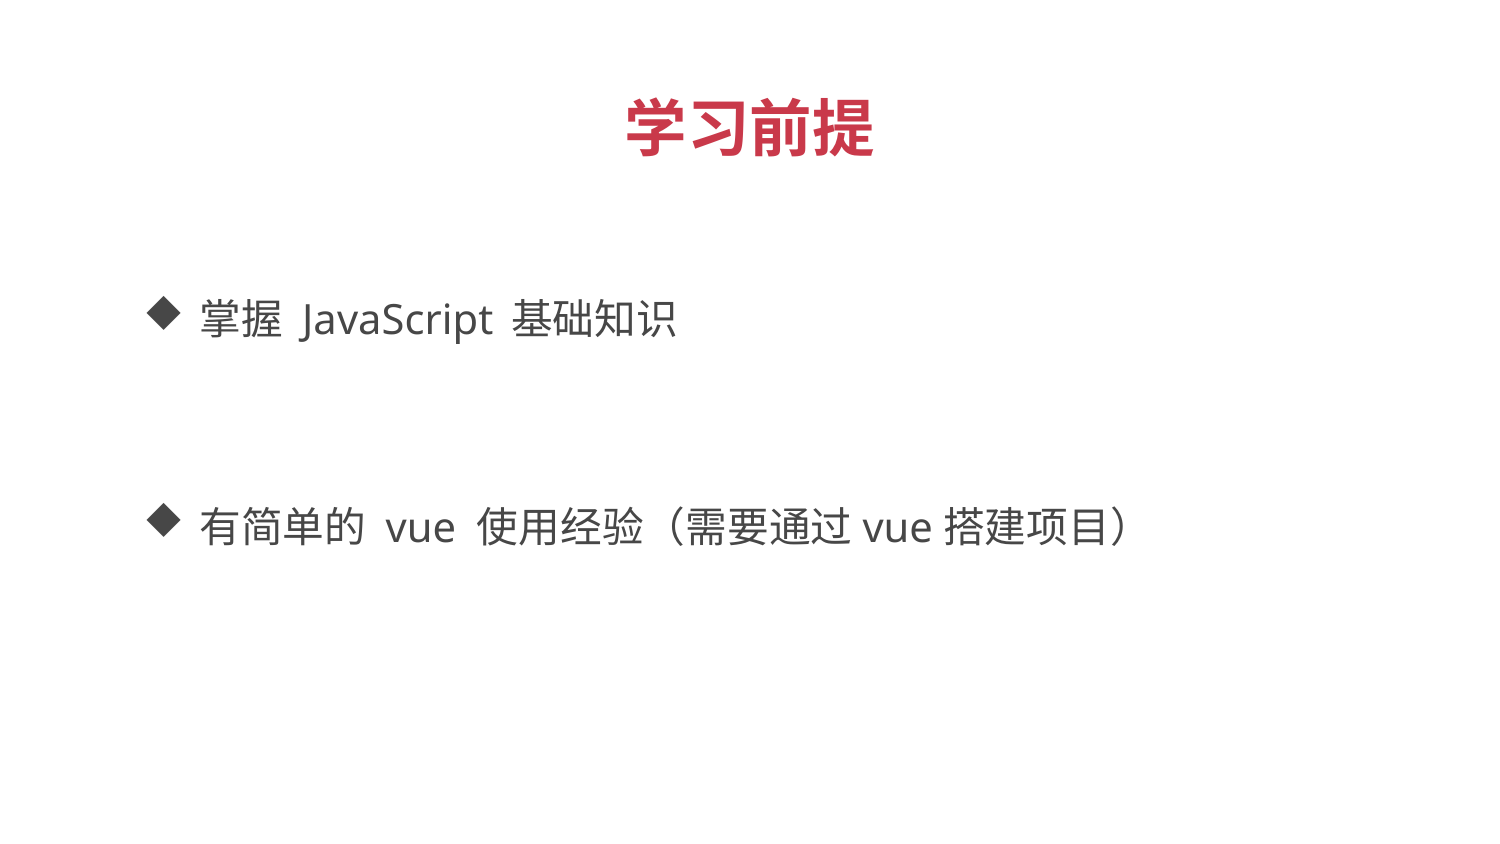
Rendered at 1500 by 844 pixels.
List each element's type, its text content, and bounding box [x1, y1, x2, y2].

text_box 有简单的 vue 使用经验（需要通过vue搭建项目） [53, 492, 1459, 558]
text_box 学习前提 [0, 81, 1500, 172]
text_box 掌握 JavaScript 基础知识 [53, 285, 1459, 351]
